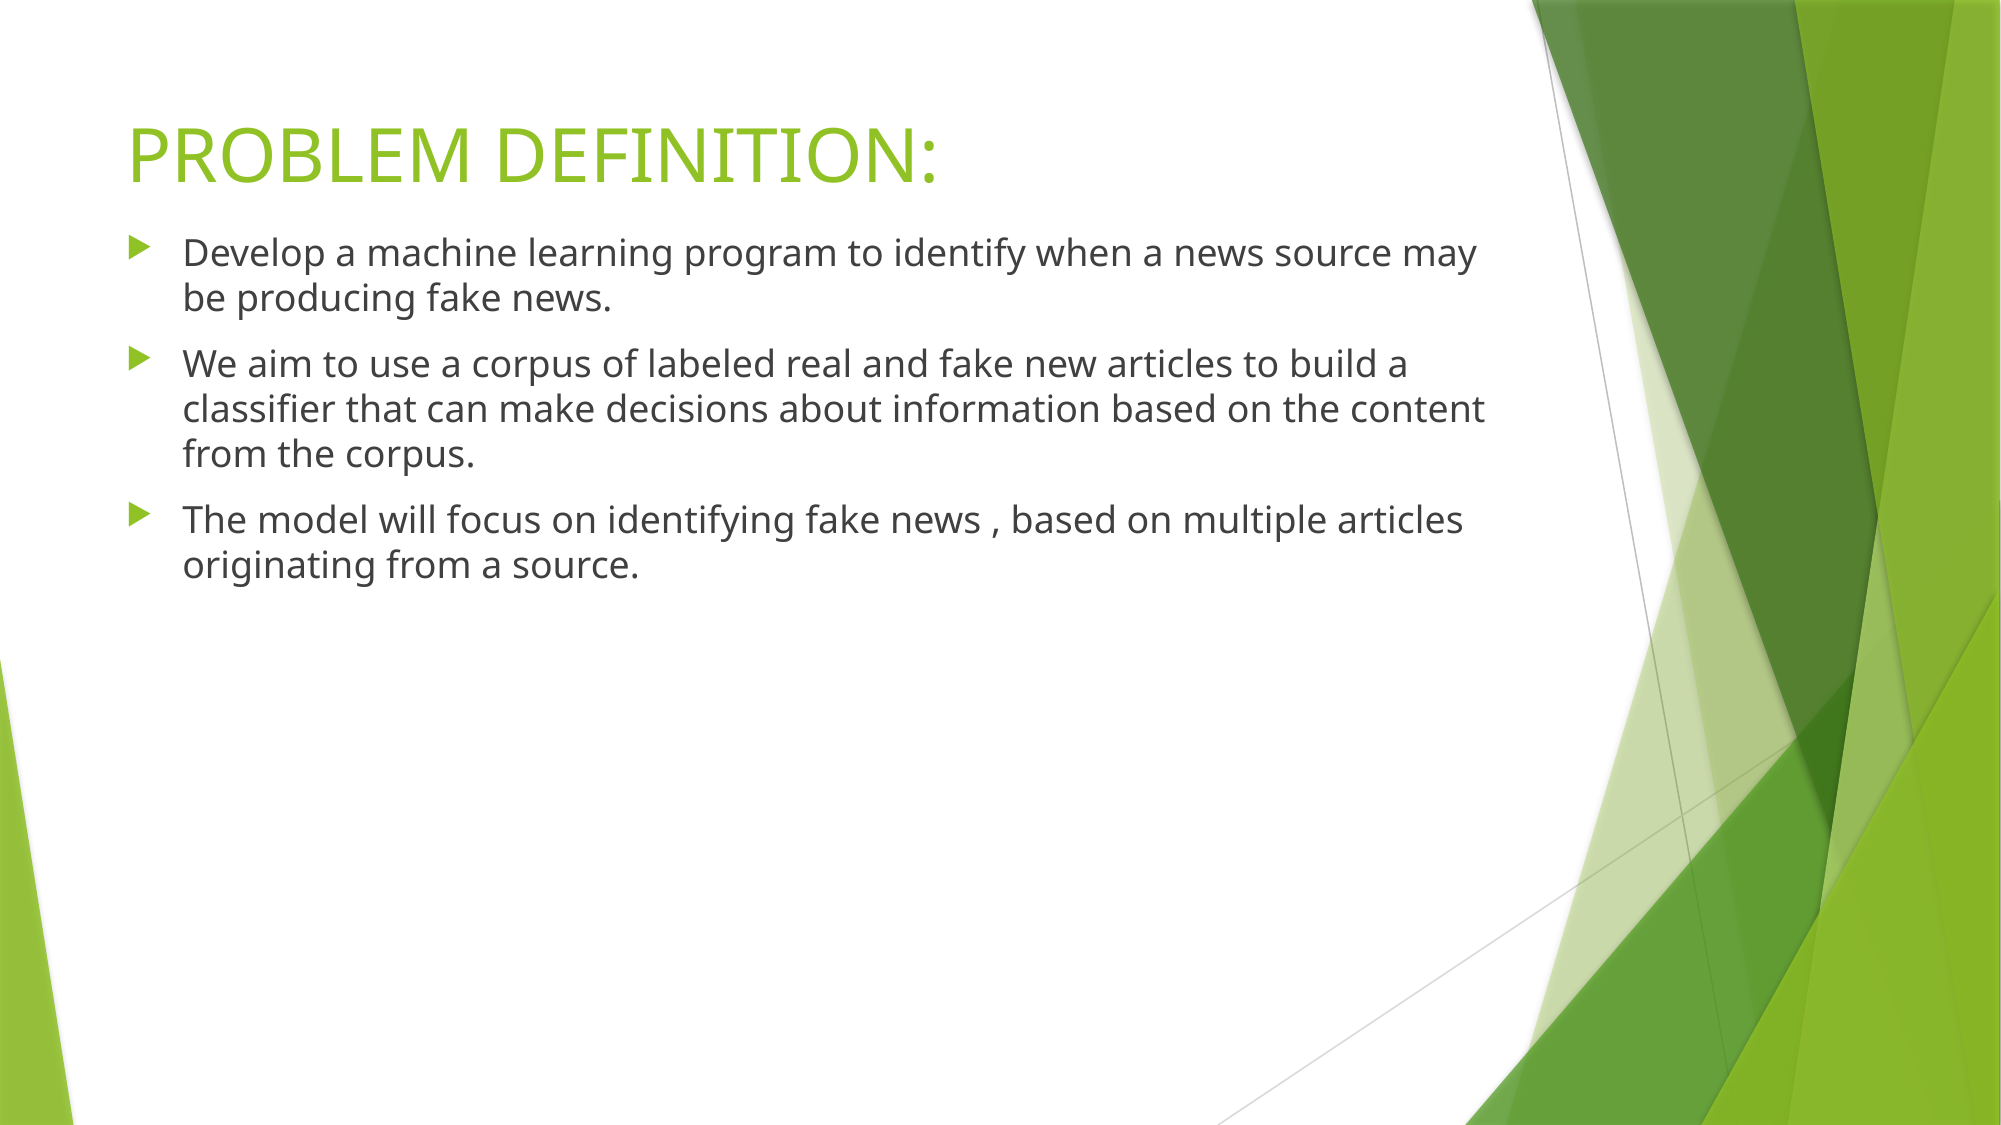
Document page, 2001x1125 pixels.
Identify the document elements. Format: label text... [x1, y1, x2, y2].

title PROBLEM DEFINITION: [111, 99, 1522, 221]
list Develop a machine learning program to identify when a news source may be producing fake news. We aim to use a corpus of labeled real and fake new articles to build a classifier that can make decisions about information based on the content from the corpus. The model will focus on identifying fake news , based on multiple articles originating from a source. [111, 221, 1522, 991]
